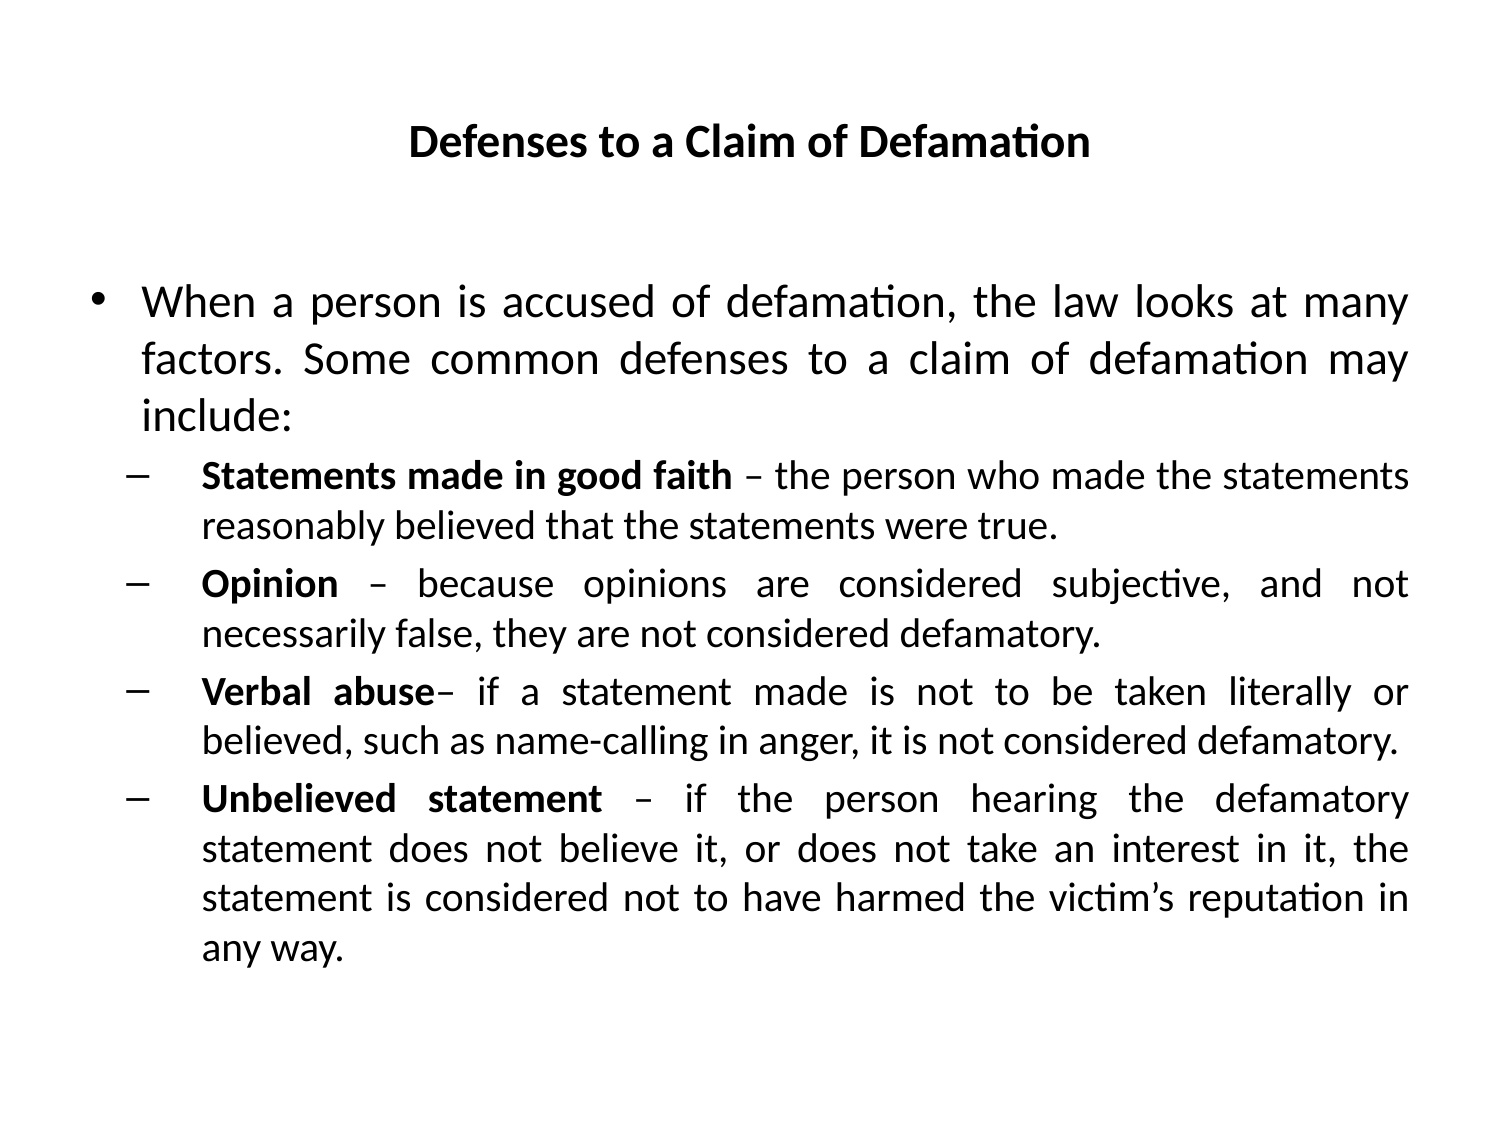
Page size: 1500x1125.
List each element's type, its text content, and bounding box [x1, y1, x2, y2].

title Defenses to a Claim of Defamation [75, 45, 1425, 233]
list When a person is accused of defamation, the law looks at many factors. Some common defenses to a claim of defamation may include: Statements made in good faith – the person who made the statements reasonably believed that the statements were true. Opinion – because opinions are considered subjective, and not necessarily false, they are not considered defamatory. Verbal abuse– if a statement made is not to be taken literally or believed, such as name-calling in anger, it is not considered defamatory. Unbelieved statement – if the person hearing the defamatory statement does not believe it, or does not take an interest in it, the statement is considered not to have harmed the victim’s reputation in any way. [75, 262, 1425, 1005]
